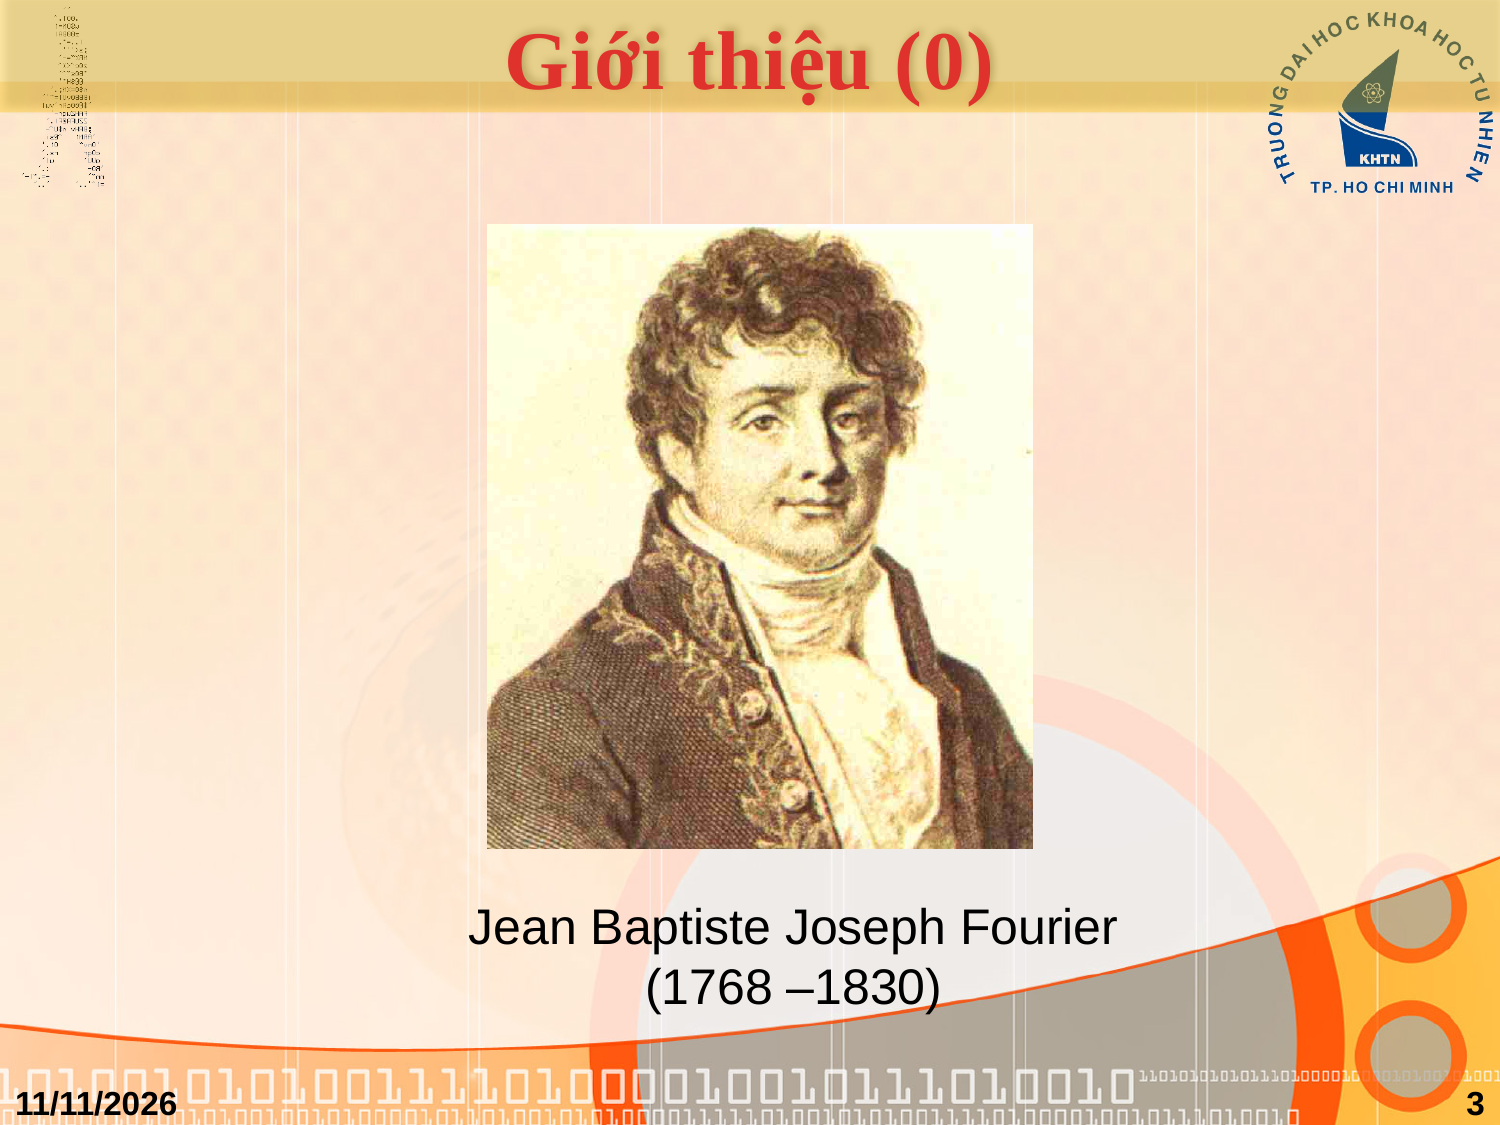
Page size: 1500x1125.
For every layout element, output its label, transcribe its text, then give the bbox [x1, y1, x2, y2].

title Giới thiệu (0) [0, 0, 1500, 113]
picture [0, 113, 1500, 1125]
slide_number 3 [1187, 1074, 1500, 1113]
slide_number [0, 1074, 313, 1113]
text_box Jean Baptiste Joseph Fourier (1768 –1830) [424, 887, 1163, 1023]
